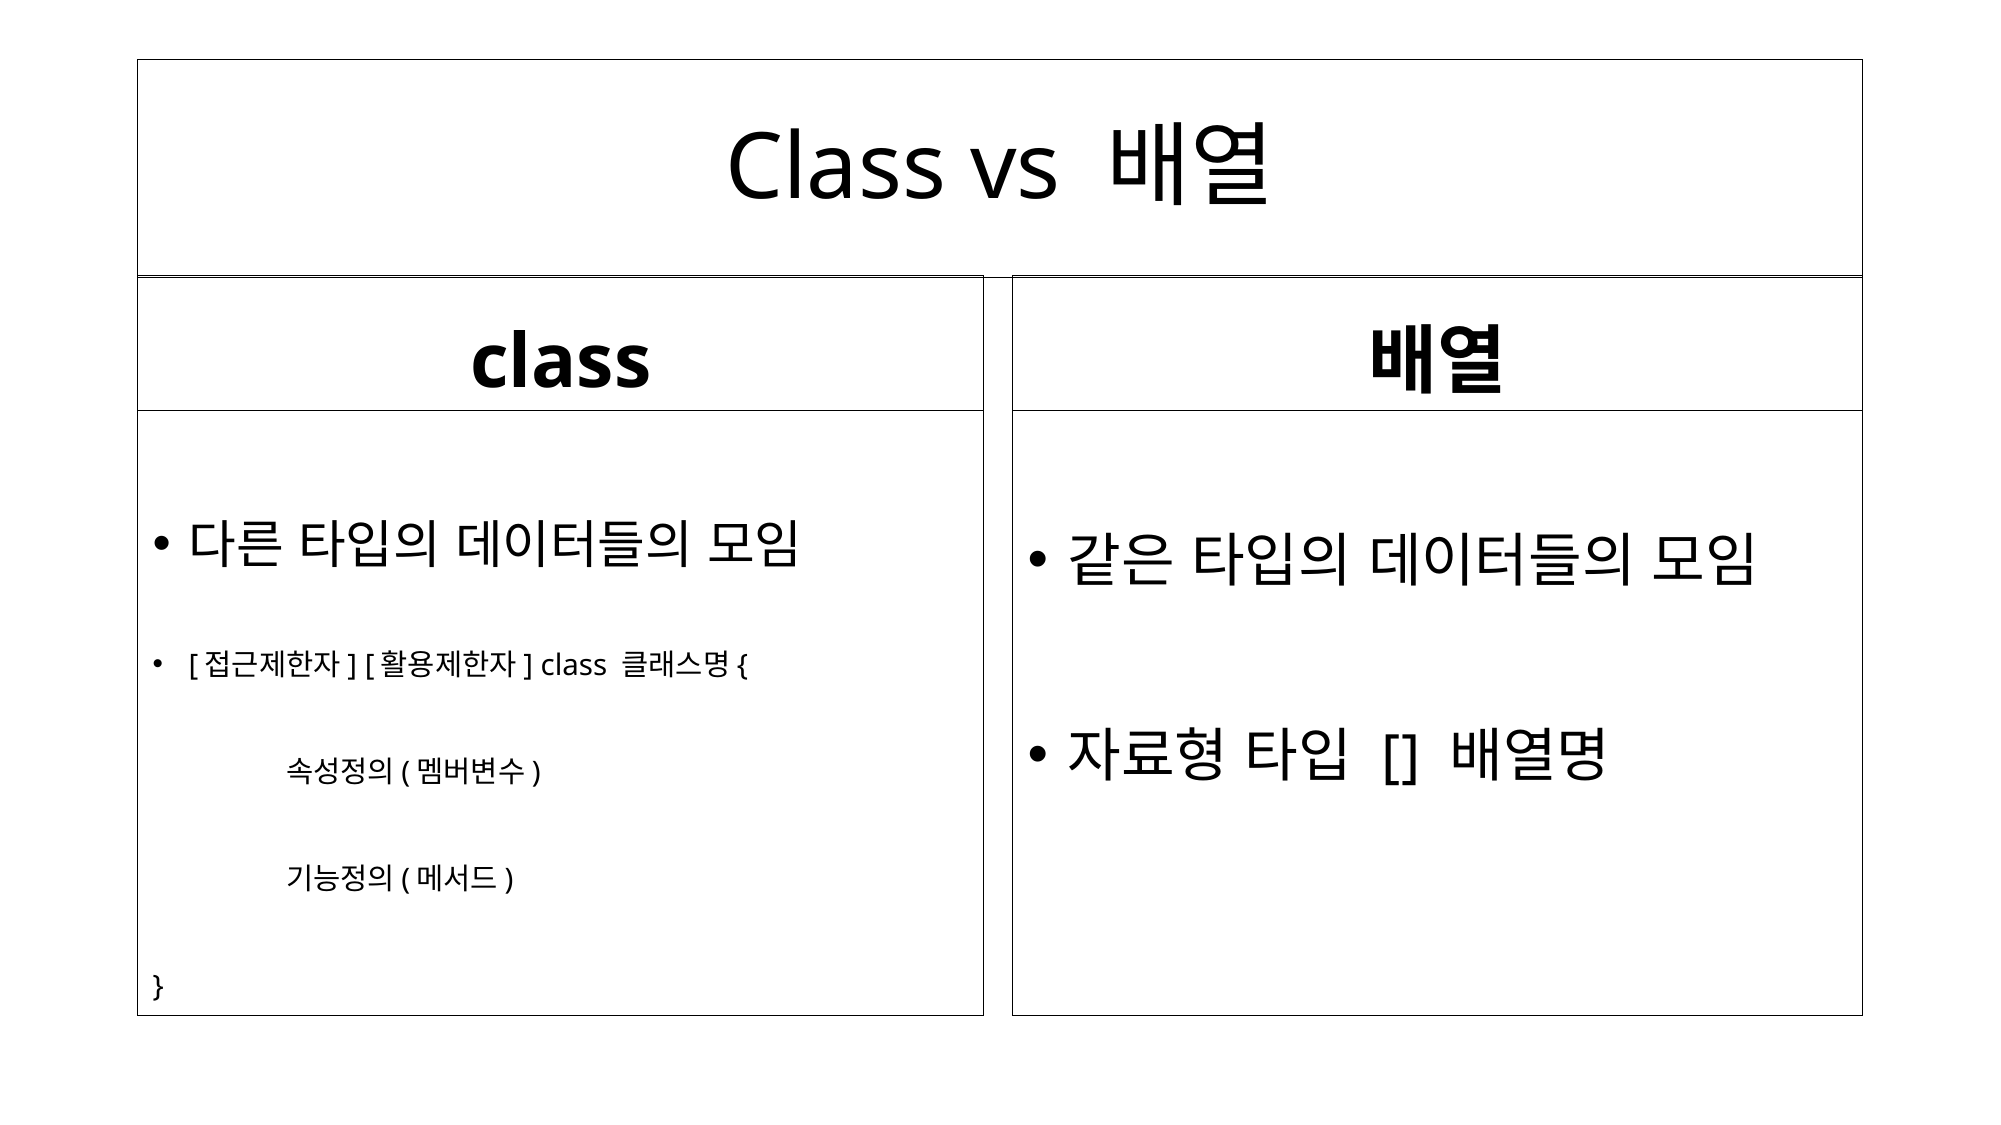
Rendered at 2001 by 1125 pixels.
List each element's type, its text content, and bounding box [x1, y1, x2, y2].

list class [137, 275, 984, 410]
list 배열 [1012, 275, 1863, 410]
list 다른 타입의 데이터들의 모임 [접근제한자] [활용제한자] class 클래스명{ 속성정의(멤버변수) 기능정의(메서드) } [137, 410, 984, 1016]
list 같은 타입의 데이터들의 모임 자료형 타입 [] 배열명 [1012, 410, 1863, 1016]
title Class vs 배열 [137, 59, 1863, 278]
